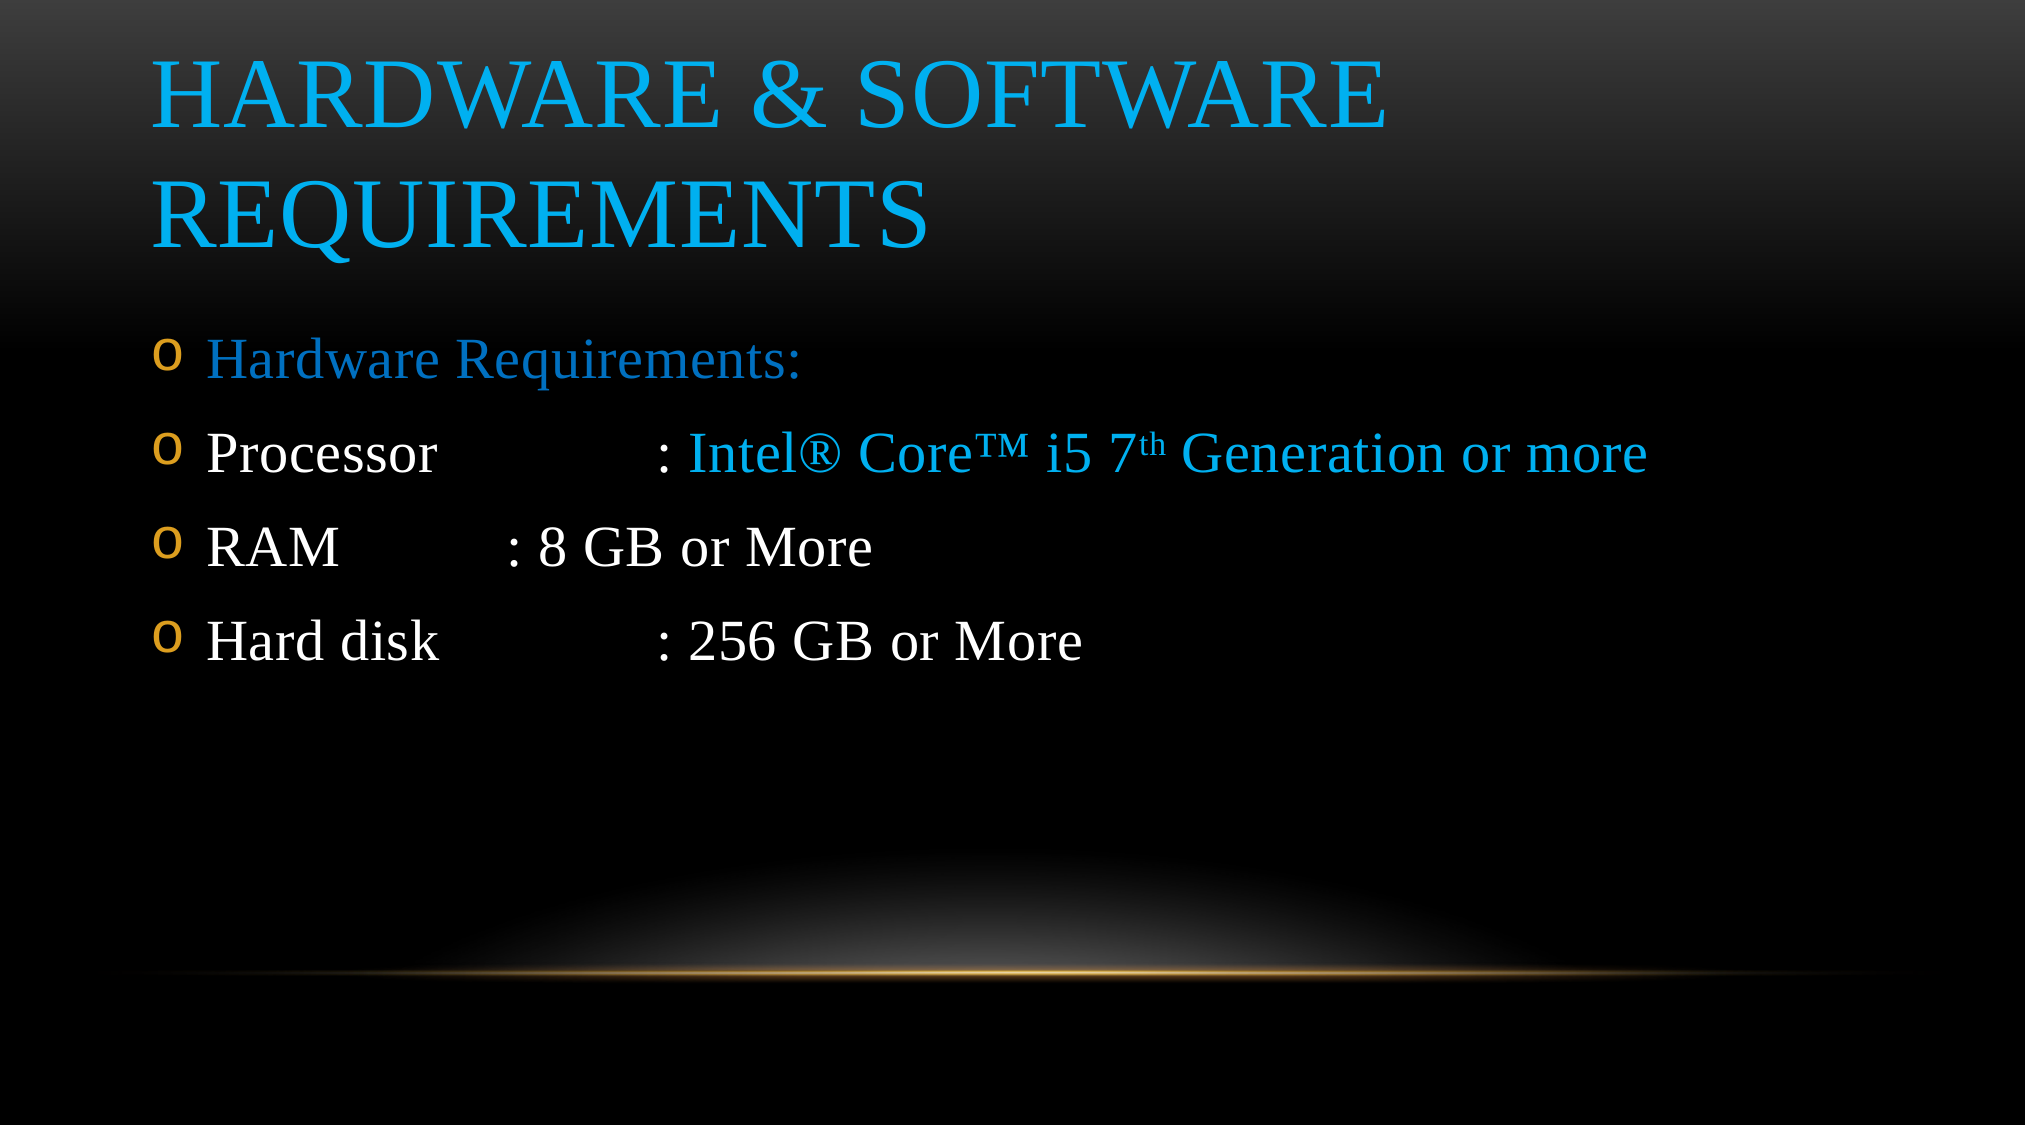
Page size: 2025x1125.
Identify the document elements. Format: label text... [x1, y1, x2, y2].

list Hardware Requirements: Processor : Intel® Core™ i5 7th Generation or more RAM : 8 GB or More Hard disk : 256 GB or More [135, 312, 1890, 938]
title Hardware & software requirements [135, 45, 1890, 275]
picture [0, 0, 2025, 1125]
